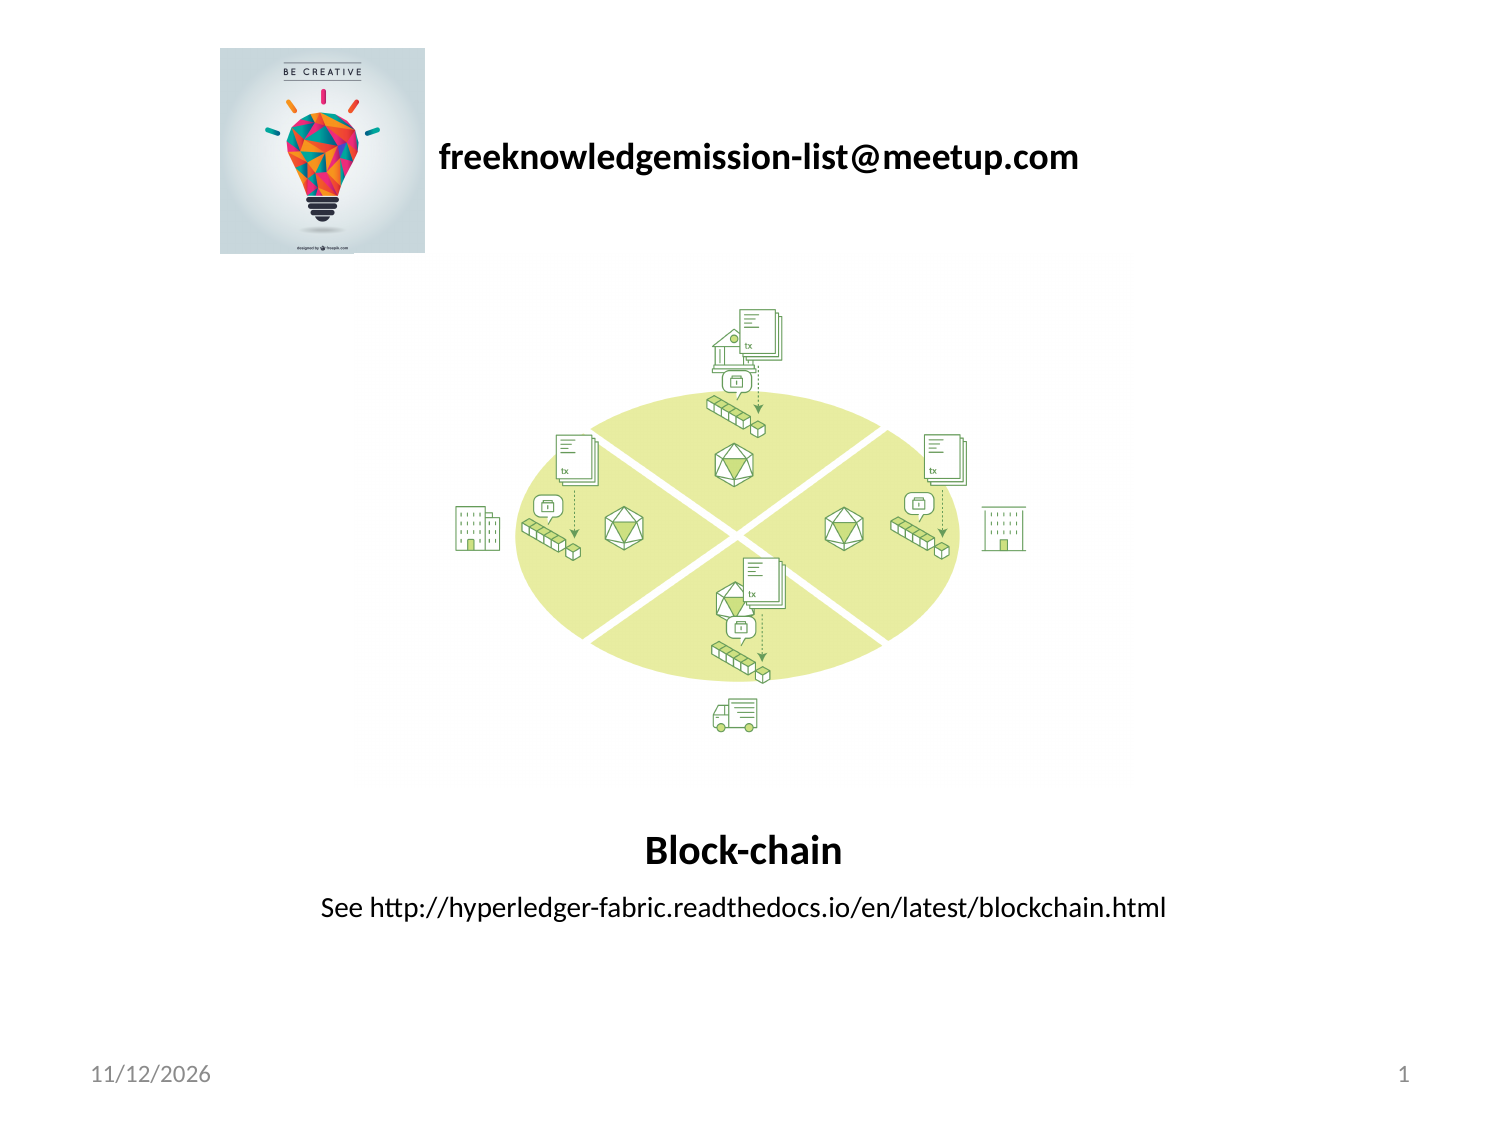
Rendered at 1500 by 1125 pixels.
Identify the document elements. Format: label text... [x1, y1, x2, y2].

title Block-chain [294, 795, 1194, 880]
picture [220, 48, 1195, 788]
slide_number 1 [1074, 1042, 1425, 1103]
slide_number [75, 1042, 425, 1103]
list See http://hyperledger-fabric.readthedocs.io/en/latest/blockchain.html [294, 880, 1194, 1013]
